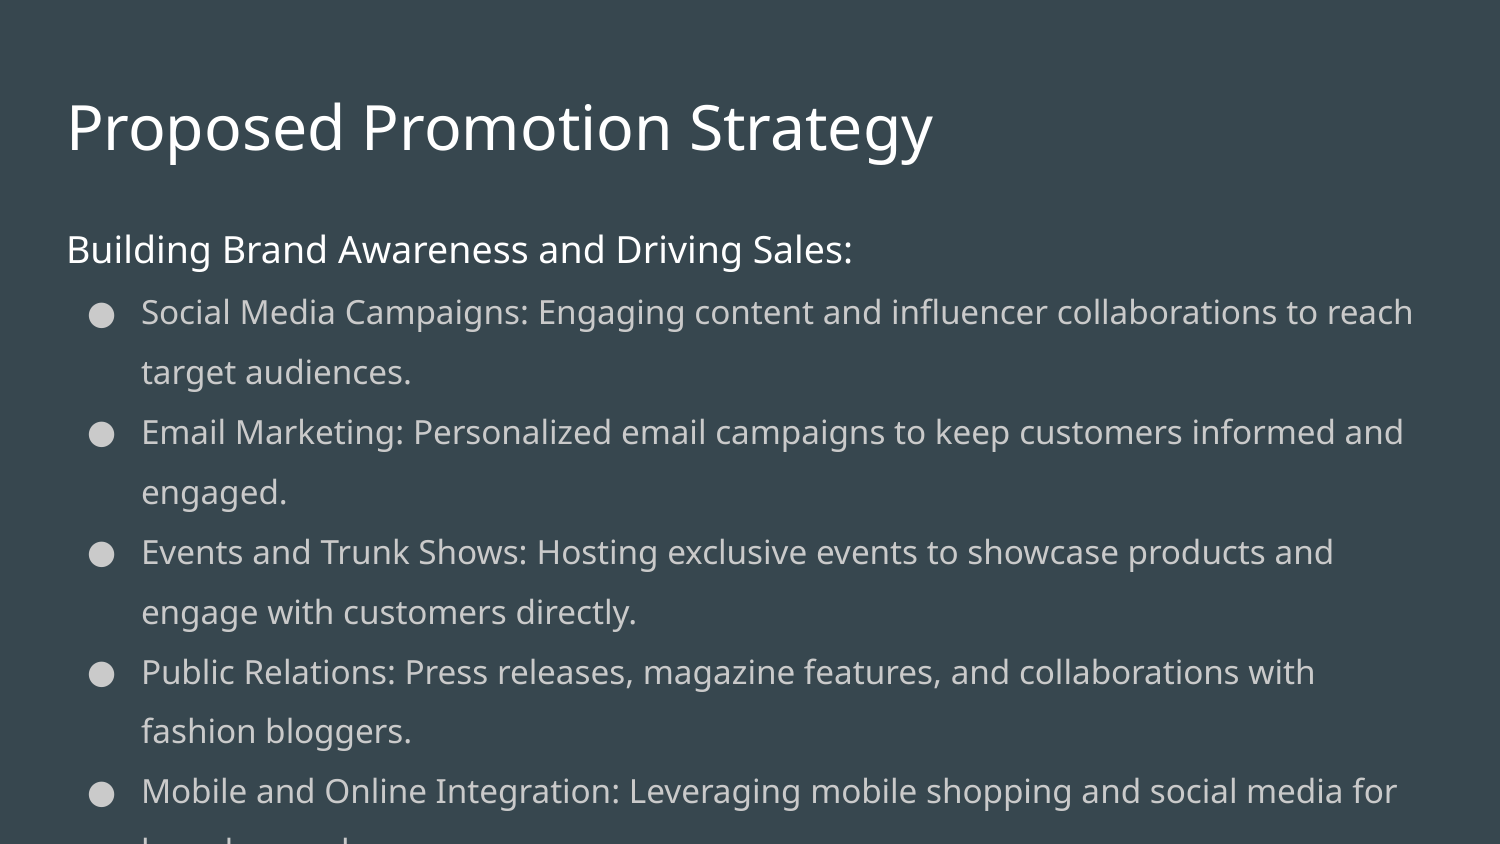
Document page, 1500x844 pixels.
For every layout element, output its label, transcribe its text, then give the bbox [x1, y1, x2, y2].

list Building Brand Awareness and Driving Sales: Social Media Campaigns: Engaging content and influencer collaborations to reach target audiences. Email Marketing: Personalized email campaigns to keep customers informed and engaged. Events and Trunk Shows: Hosting exclusive events to showcase products and engage with customers directly. Public Relations: Press releases, magazine features, and collaborations with fashion bloggers. Mobile and Online Integration: Leveraging mobile shopping and social media for broader reach. [51, 189, 1449, 791]
title Proposed Promotion Strategy [51, 72, 1449, 167]
